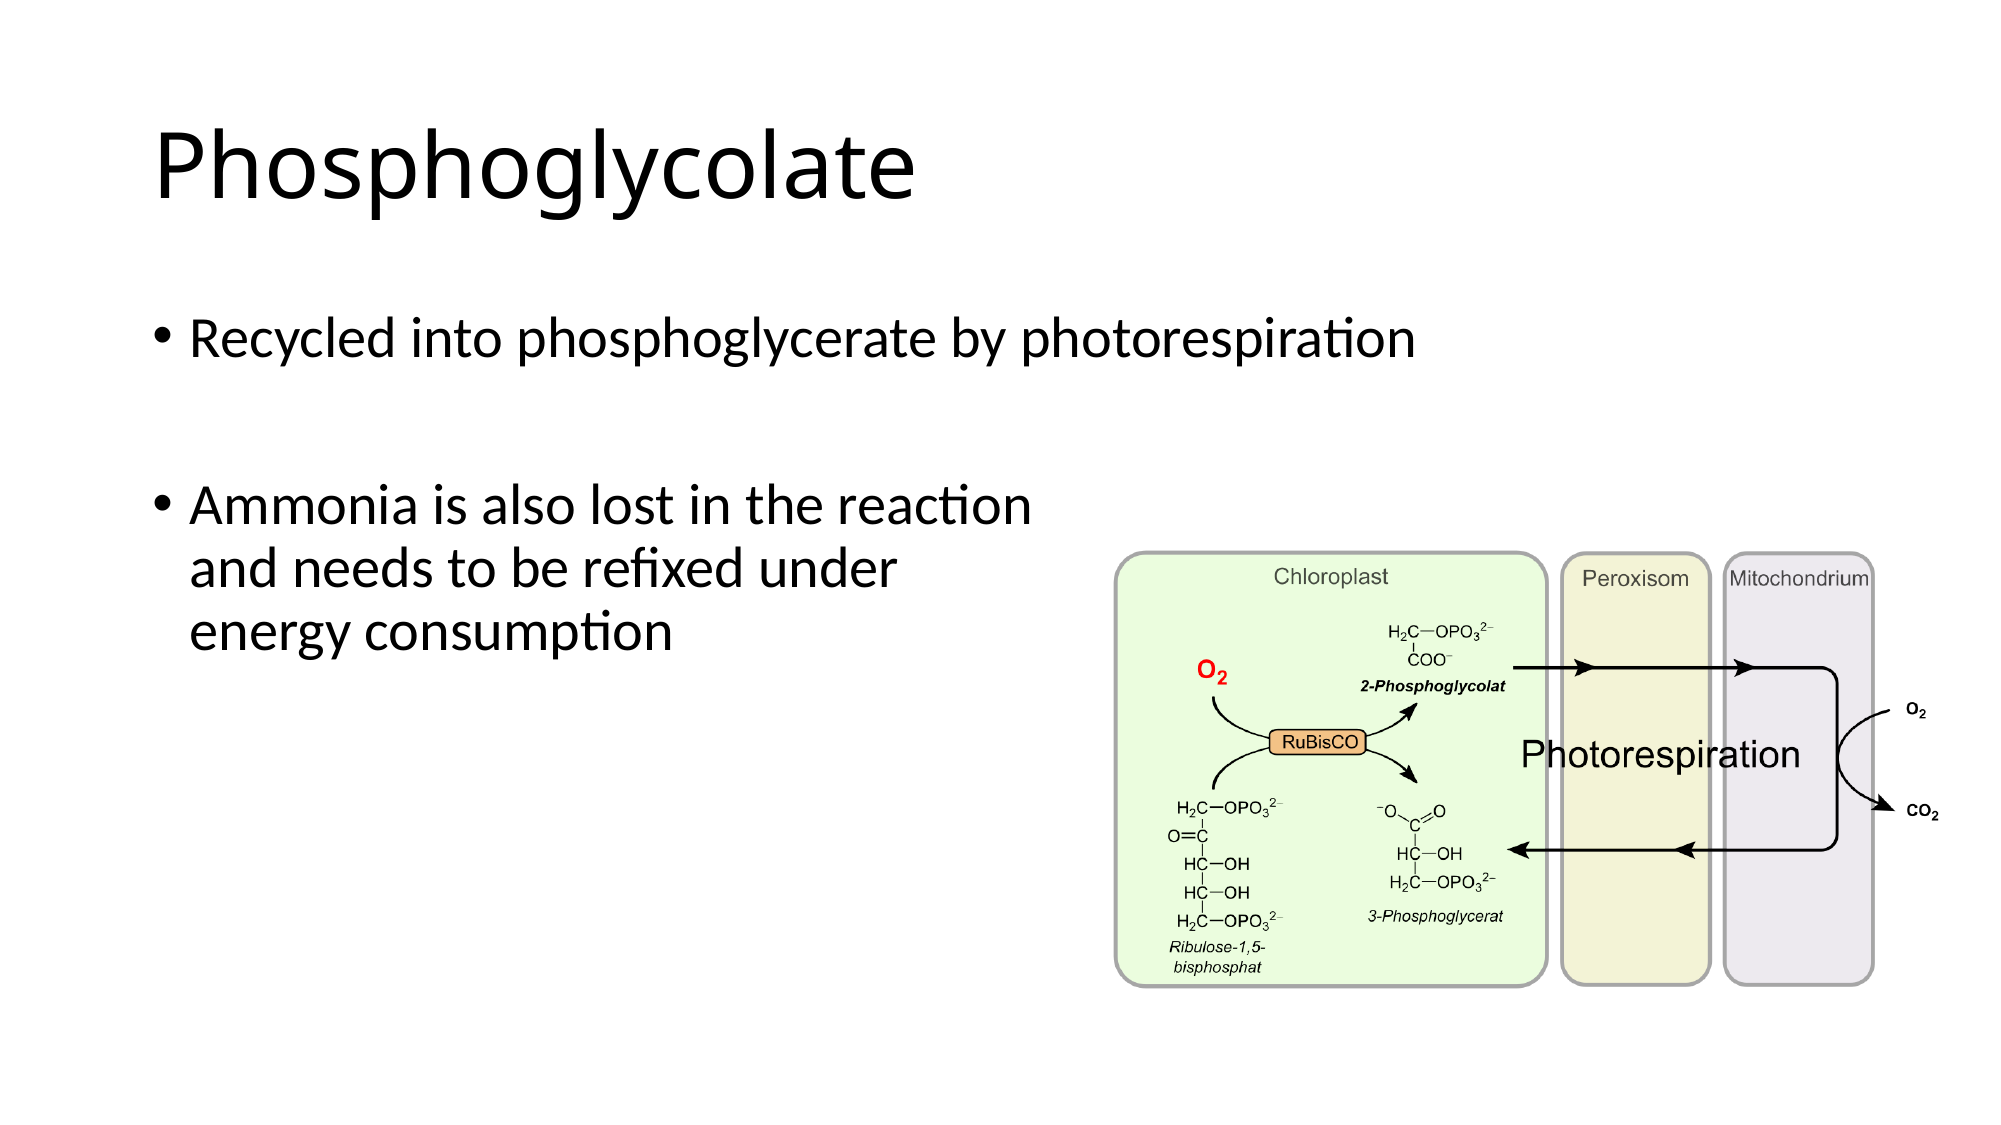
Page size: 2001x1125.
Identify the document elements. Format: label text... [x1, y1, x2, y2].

title Phosphoglycolate [137, 59, 1863, 278]
list Recycled into phosphoglycerate by photorespiration Ammonia is also lost in the reaction and needs to be refixed under energy consumption [137, 299, 1842, 1014]
picture [1103, 540, 1948, 998]
